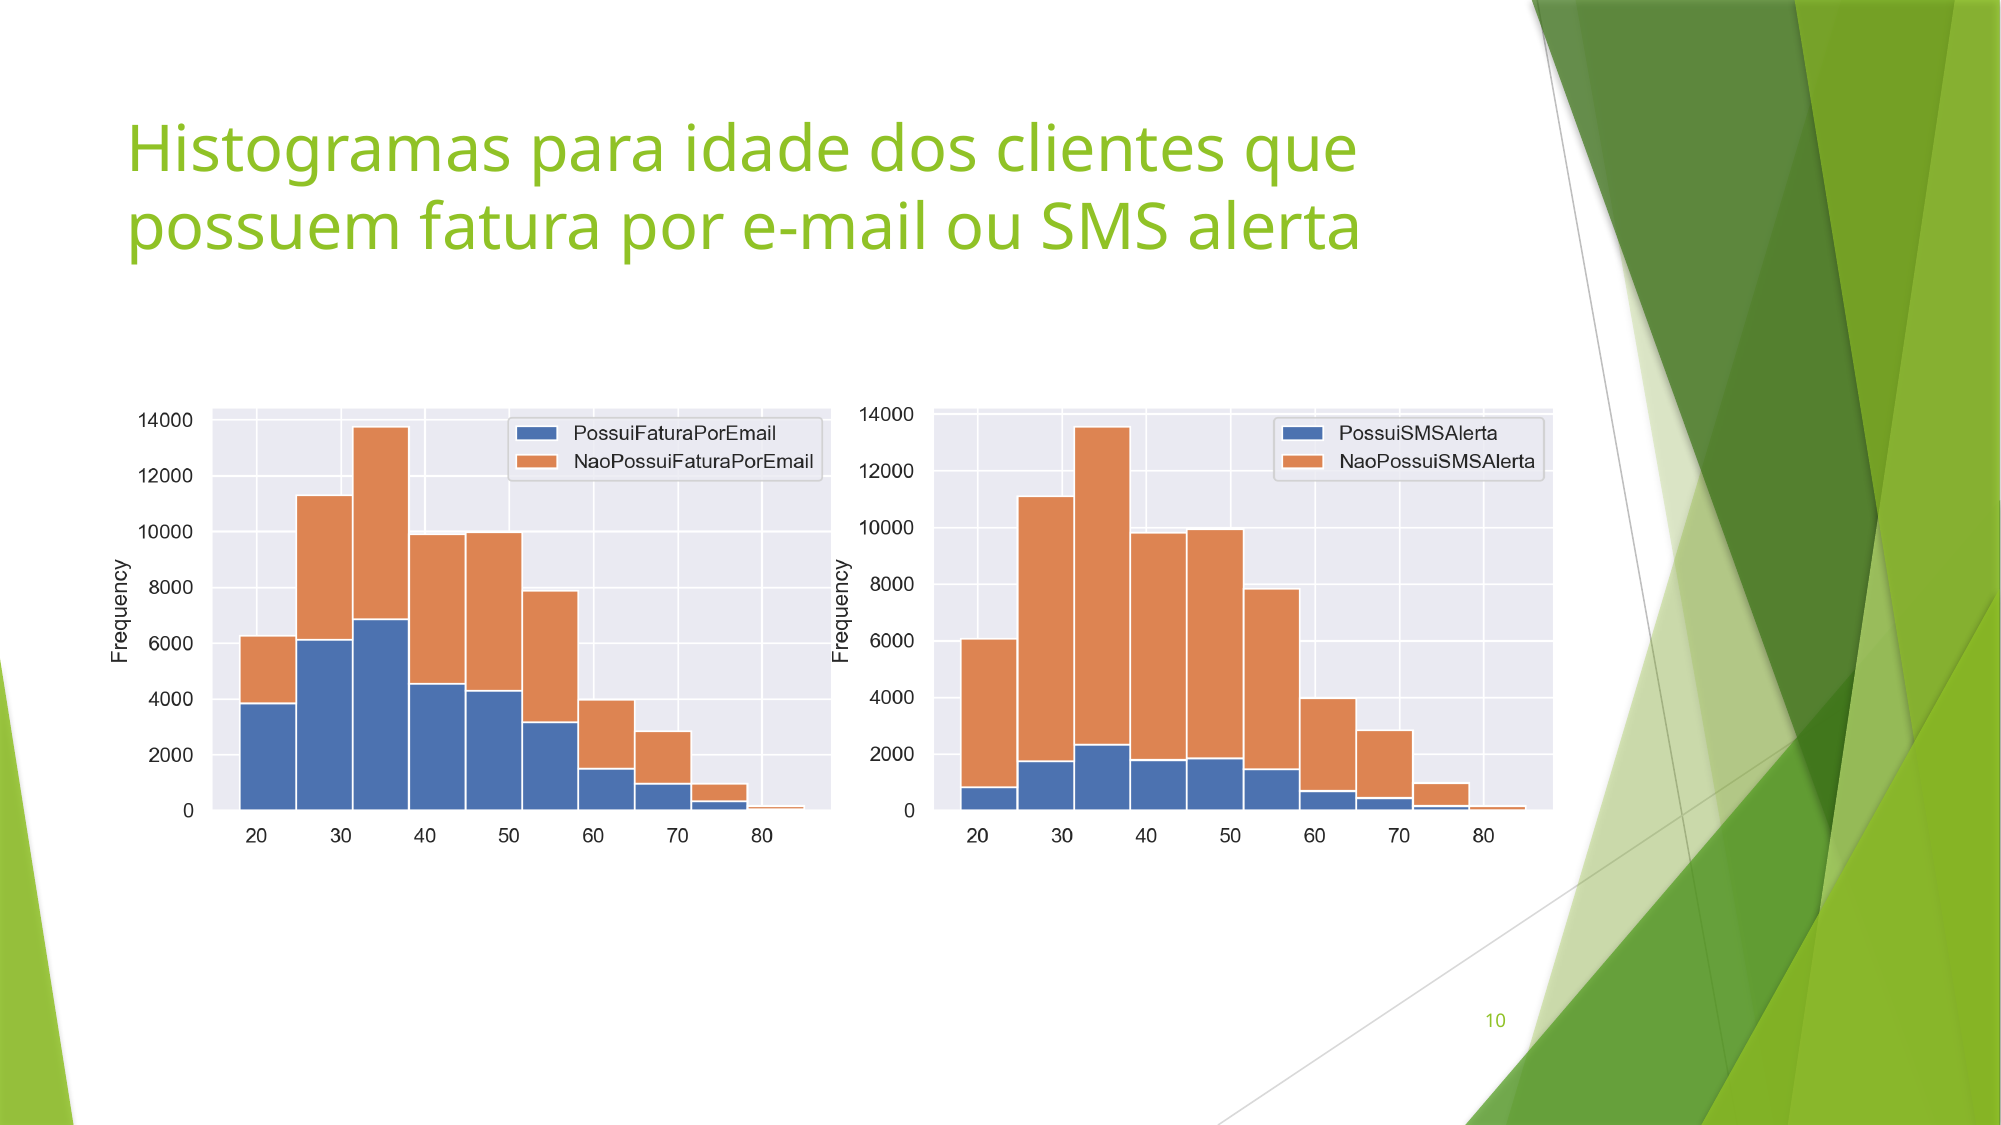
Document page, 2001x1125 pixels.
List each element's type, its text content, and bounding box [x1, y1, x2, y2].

title Histogramas para idade dos clientes que possuem fatura por e-mail ou SMS alerta [111, 99, 1522, 317]
picture [110, 342, 1575, 878]
slide_number 10 [1409, 991, 1522, 1051]
